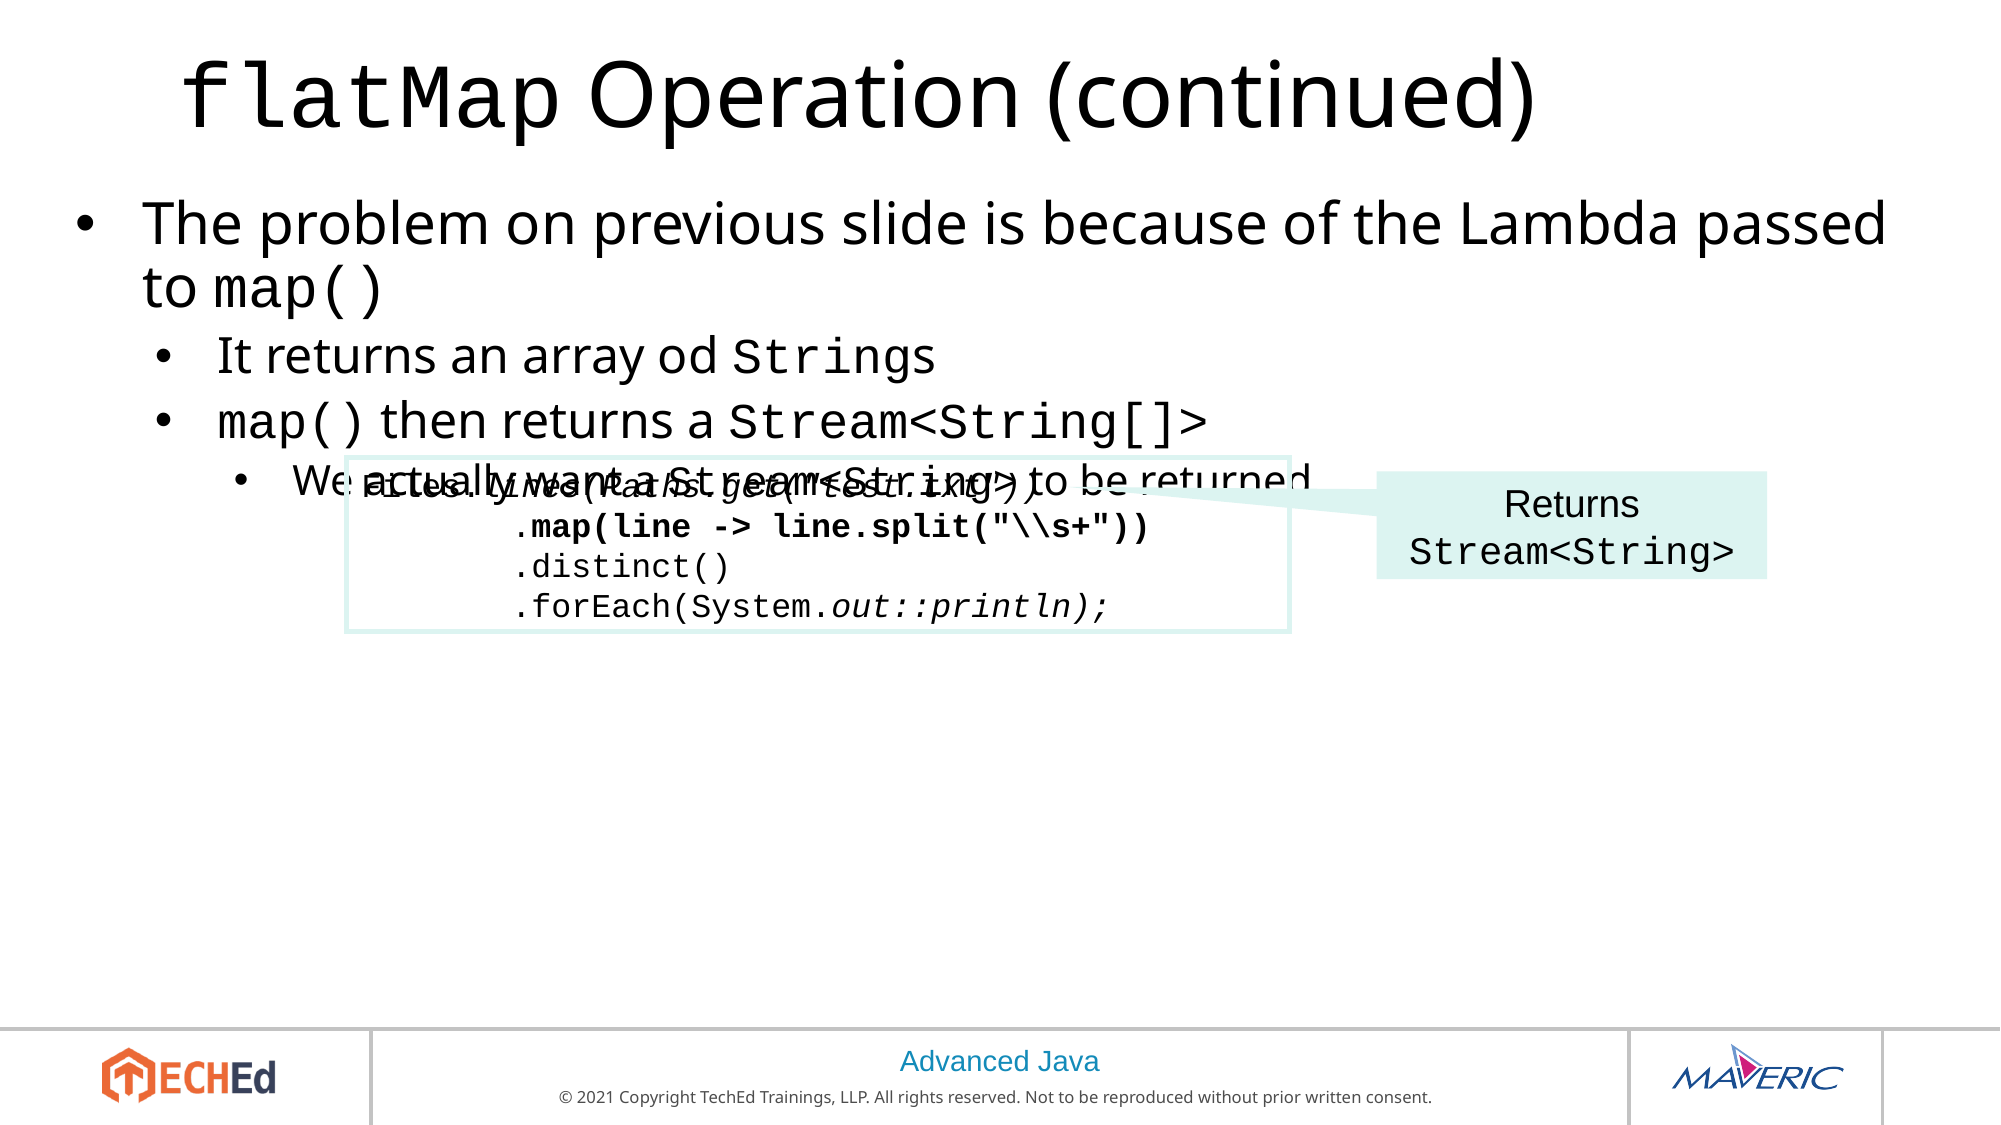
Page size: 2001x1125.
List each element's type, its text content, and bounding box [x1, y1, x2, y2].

text_box Returns Stream<String> [1065, 471, 1768, 580]
title flatMap Operation (continued) [163, 29, 1836, 165]
list The problem on previous slide is because of the Lambda passed to map() It returns an array od Strings map() then returns a Stream<String[]> We actually want a Stream<String> to be returned [52, 186, 1950, 1018]
text_box Files.lines(Paths.get("test.txt")) .map(line -> line.split("\\s+")) .distinct() .forEach(System.out::println); [346, 457, 1290, 632]
picture [1662, 1018, 1852, 1125]
picture [102, 1047, 276, 1110]
